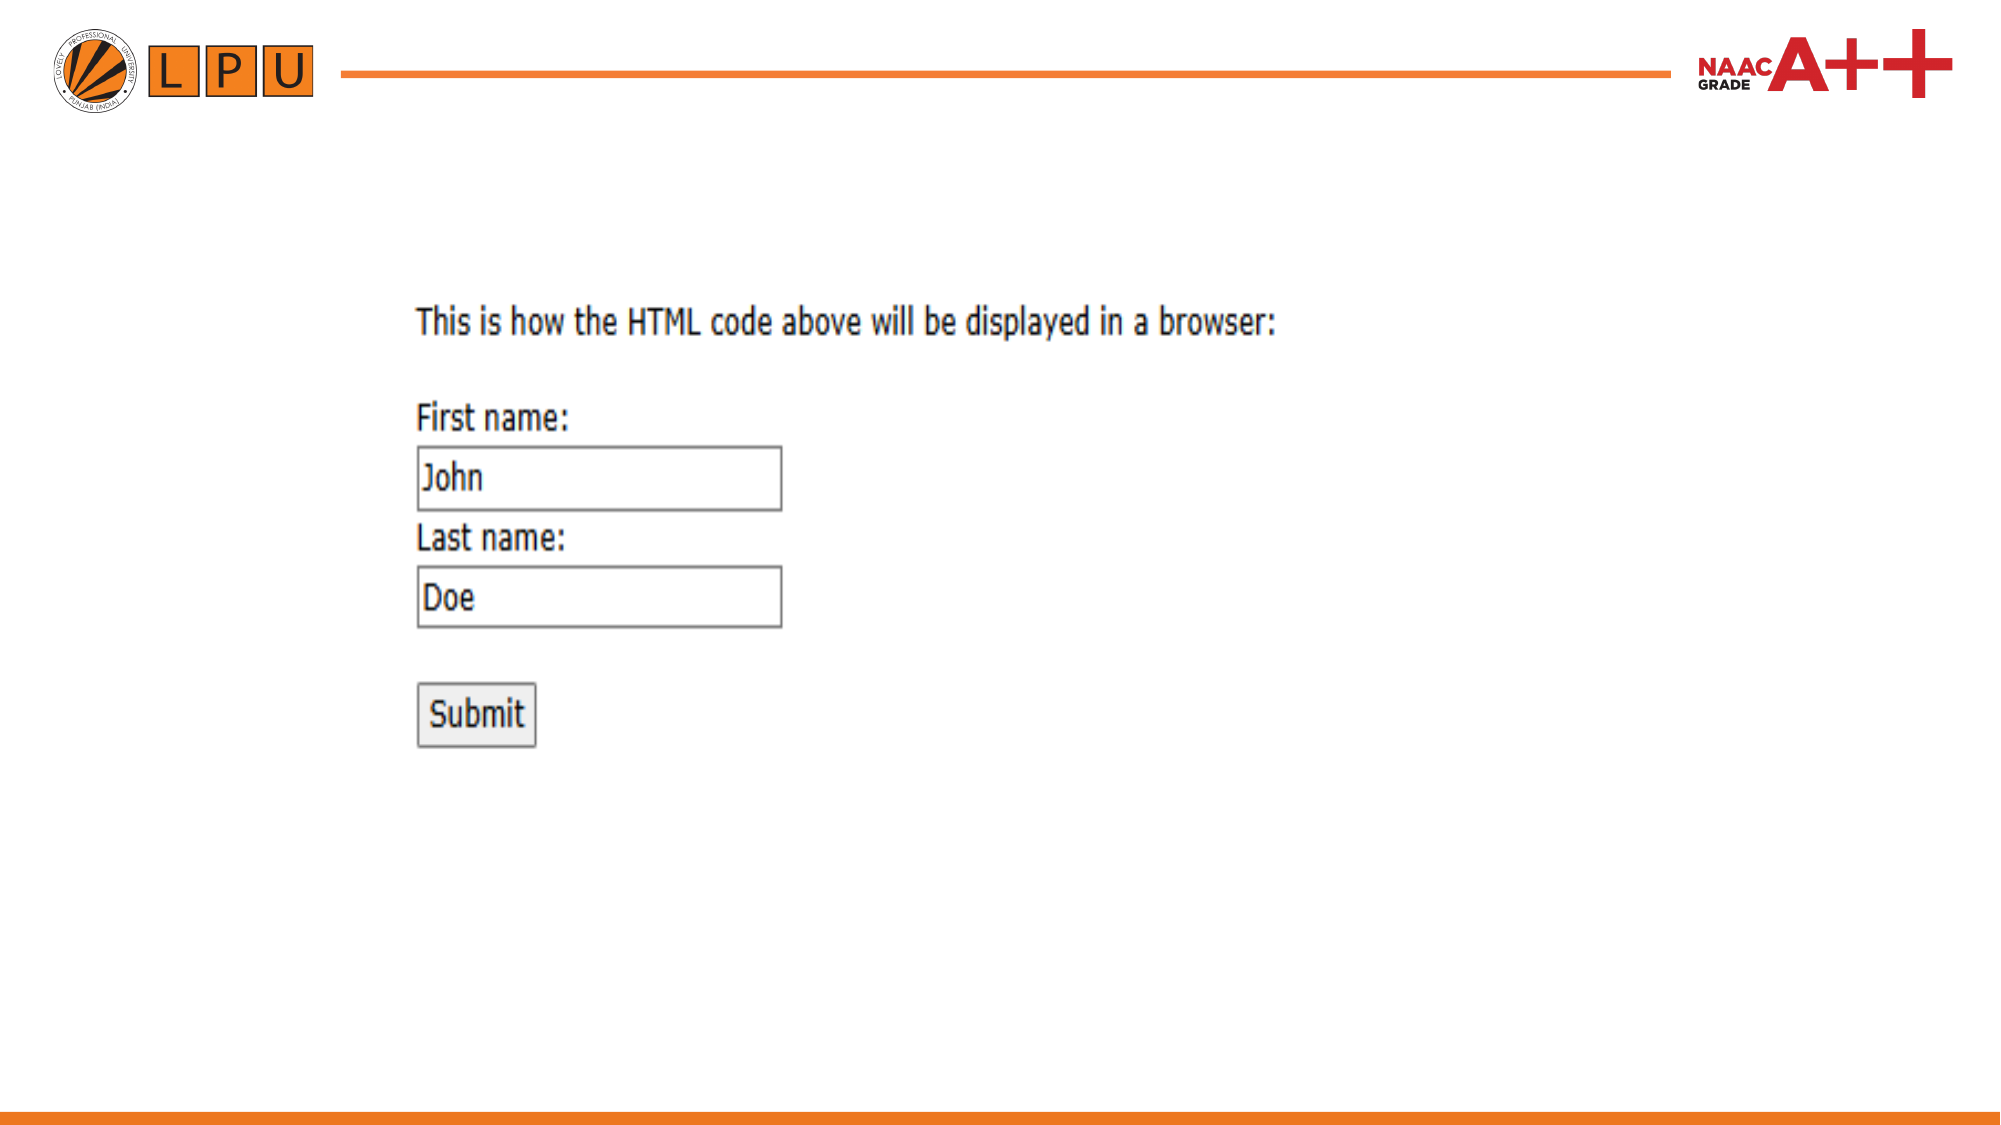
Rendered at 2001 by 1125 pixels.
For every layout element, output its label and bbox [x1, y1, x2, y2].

list [380, 258, 1339, 797]
